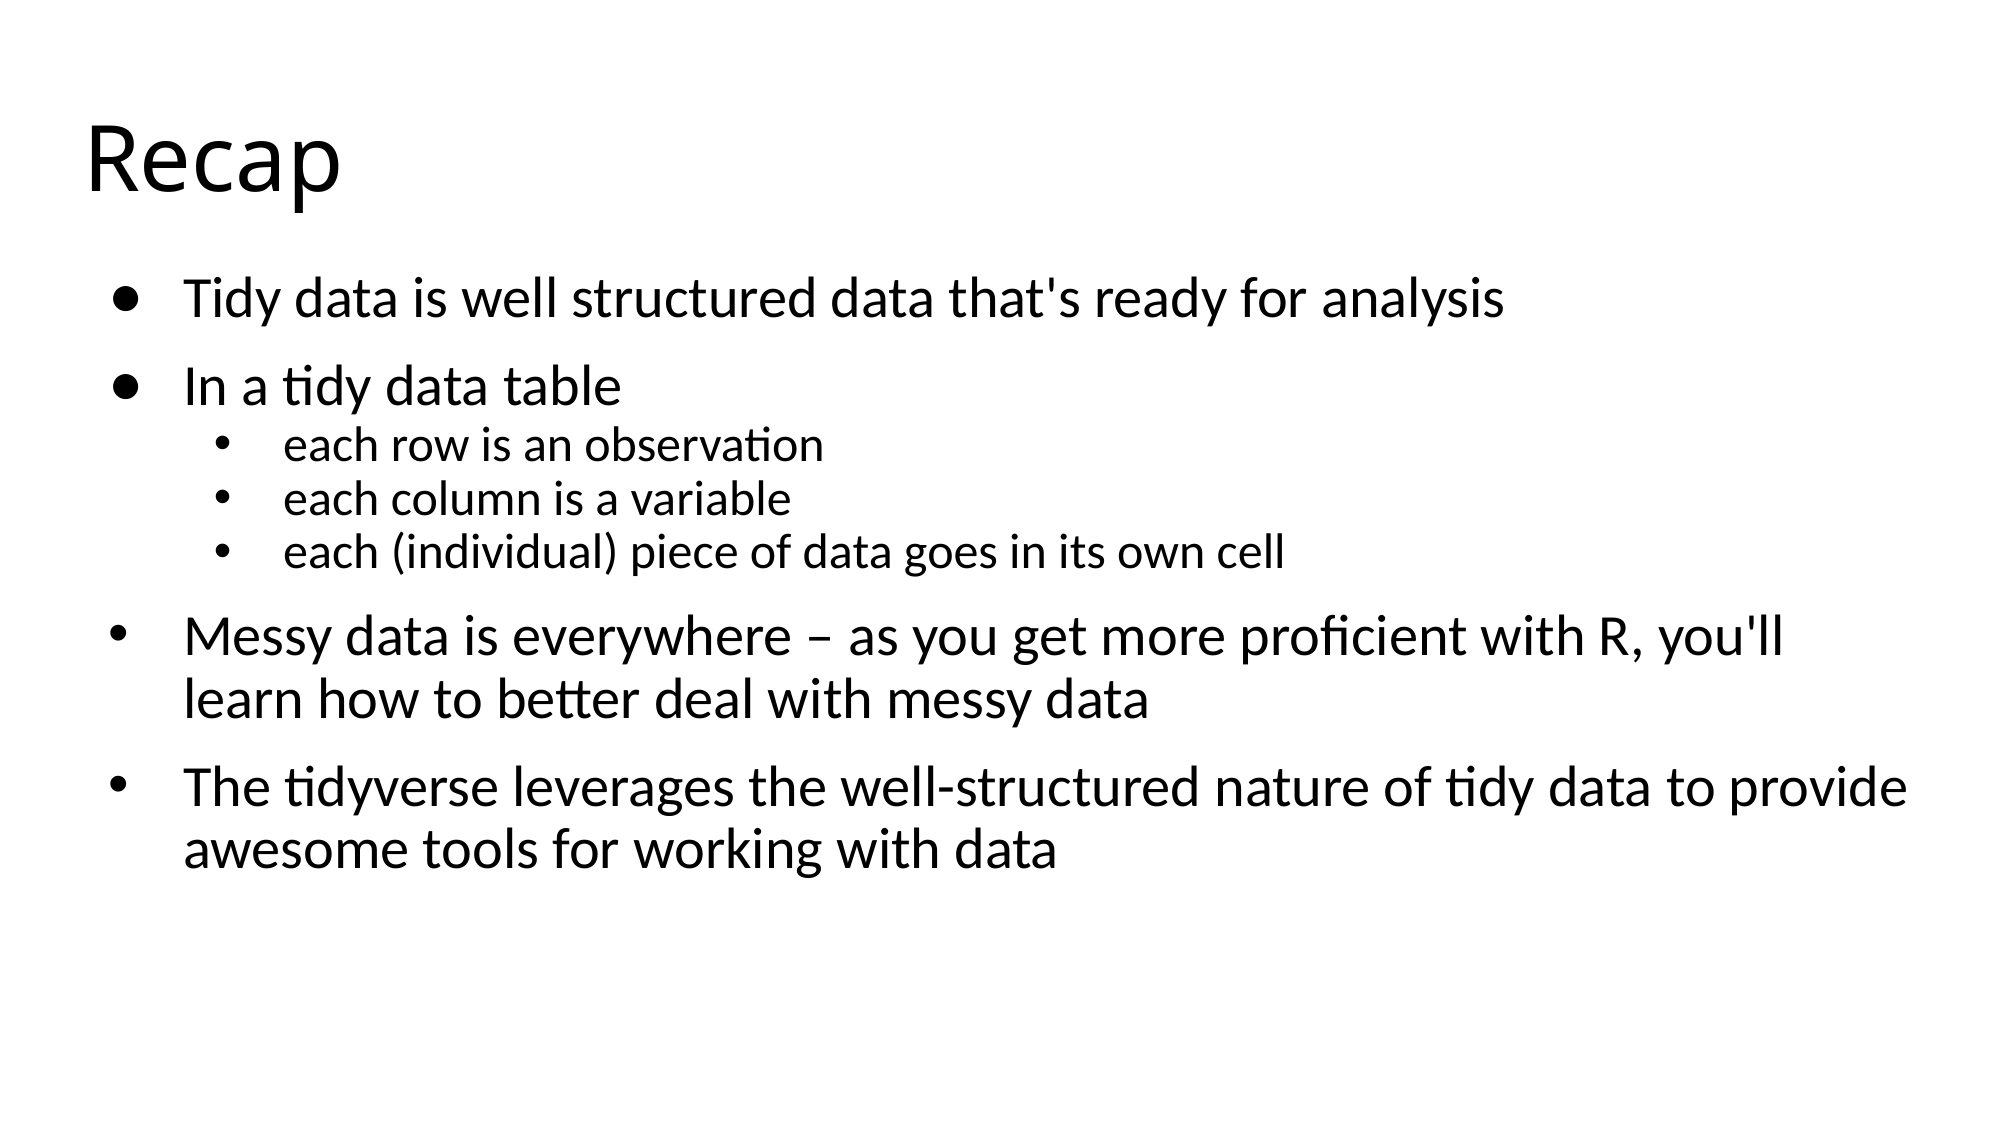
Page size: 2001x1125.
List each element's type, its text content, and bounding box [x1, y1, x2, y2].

list Tidy data is well structured data that's ready for analysis In a tidy data table each row is an observation each column is a variable each (individual) piece of data goes in its own cell Messy data is everywhere – as you get more proficient with R, you'll learn how to better deal with messy data The tidyverse leverages the well-structured nature of tidy data to provide awesome tools for working with data [68, 252, 1932, 1000]
title Recap [68, 97, 1932, 223]
